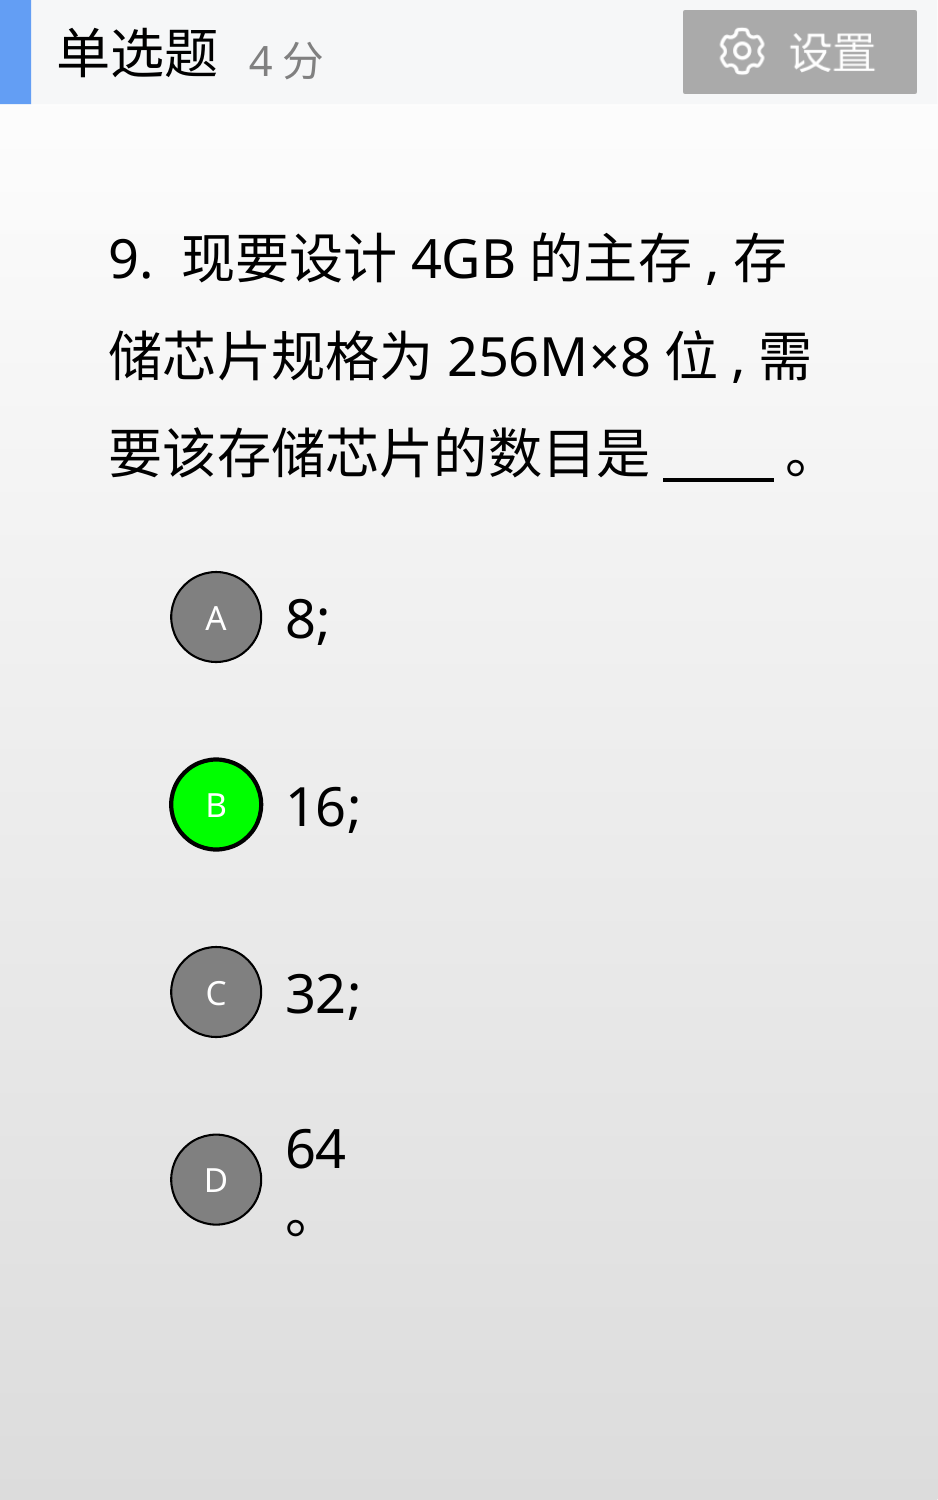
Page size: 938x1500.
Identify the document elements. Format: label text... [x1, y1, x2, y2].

text_box A [170, 570, 263, 664]
text_box C [170, 945, 263, 1039]
picture [683, 10, 917, 94]
text_box 9. 现要设计4GB的主存,存储芯片规格为256M×8位,需要该存储芯片的数目是 。 [93, 185, 842, 492]
text_box 64。 [270, 1107, 387, 1252]
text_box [0, 0, 938, 105]
text_box 16; [270, 764, 377, 845]
text_box B [170, 758, 263, 851]
text_box D [170, 1133, 263, 1226]
text_box 8; [270, 577, 377, 657]
text_box 32; [270, 952, 377, 1032]
